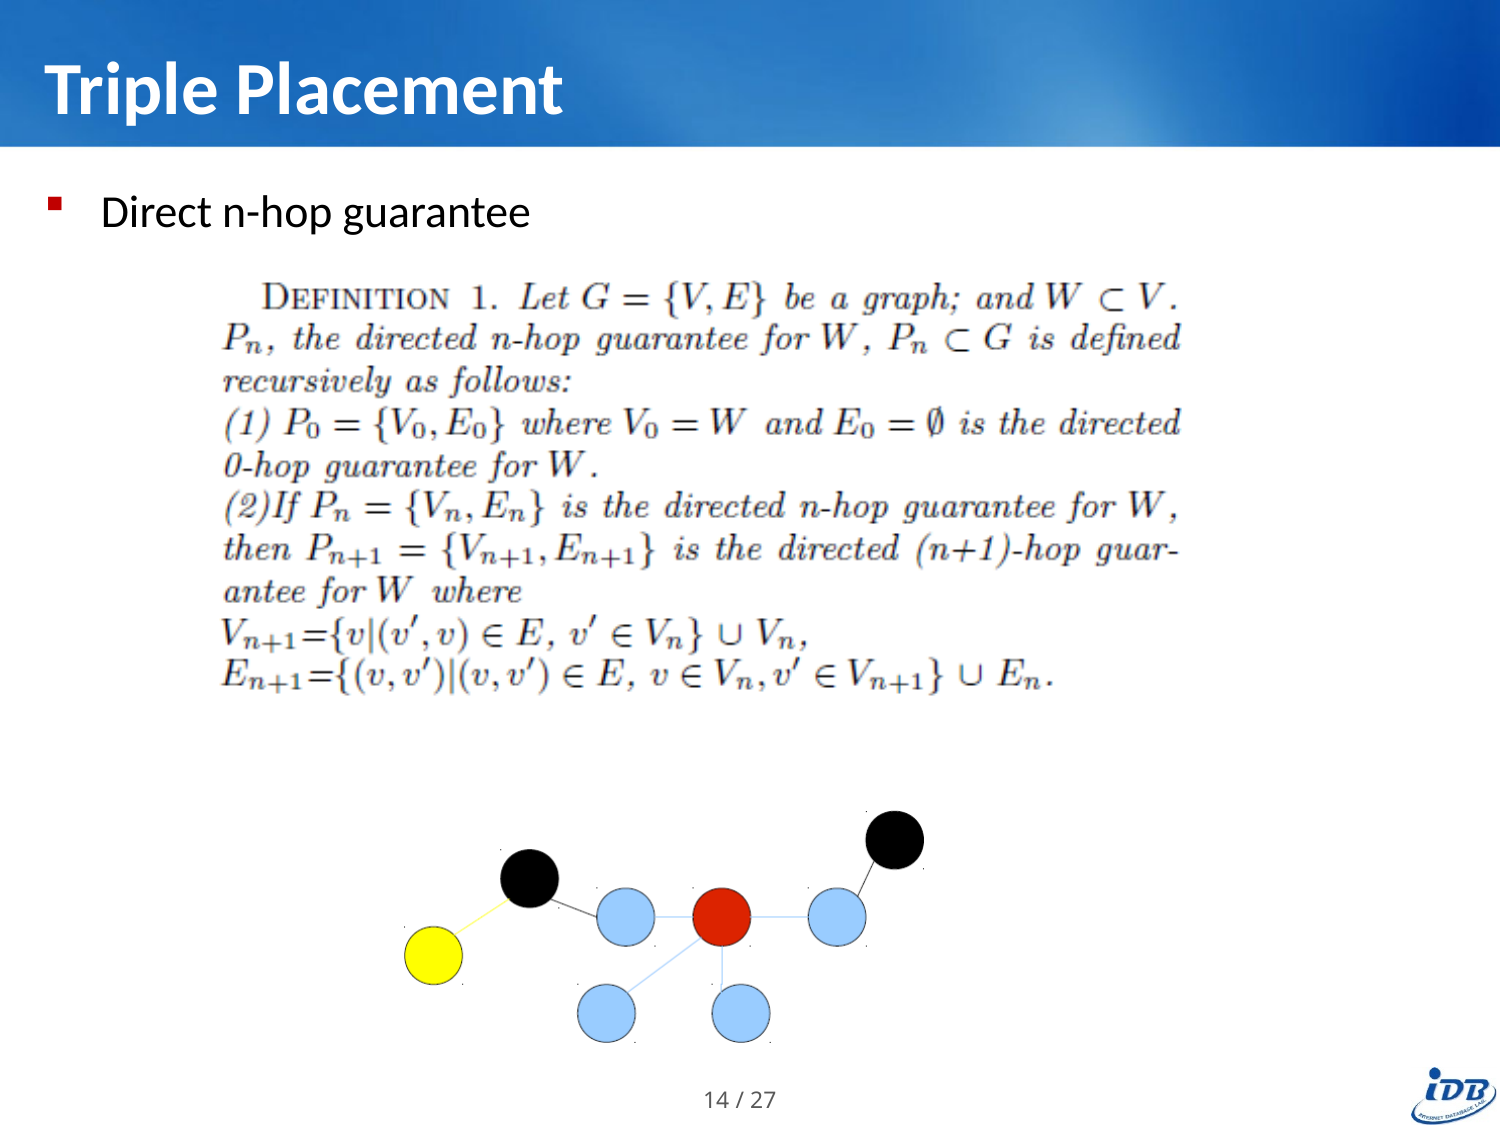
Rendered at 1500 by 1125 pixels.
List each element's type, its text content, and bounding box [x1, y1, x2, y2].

title Triple Placement [29, 19, 1471, 149]
list Direct n-hop guarantee [29, 174, 1471, 1071]
picture [0, 0, 1500, 1125]
